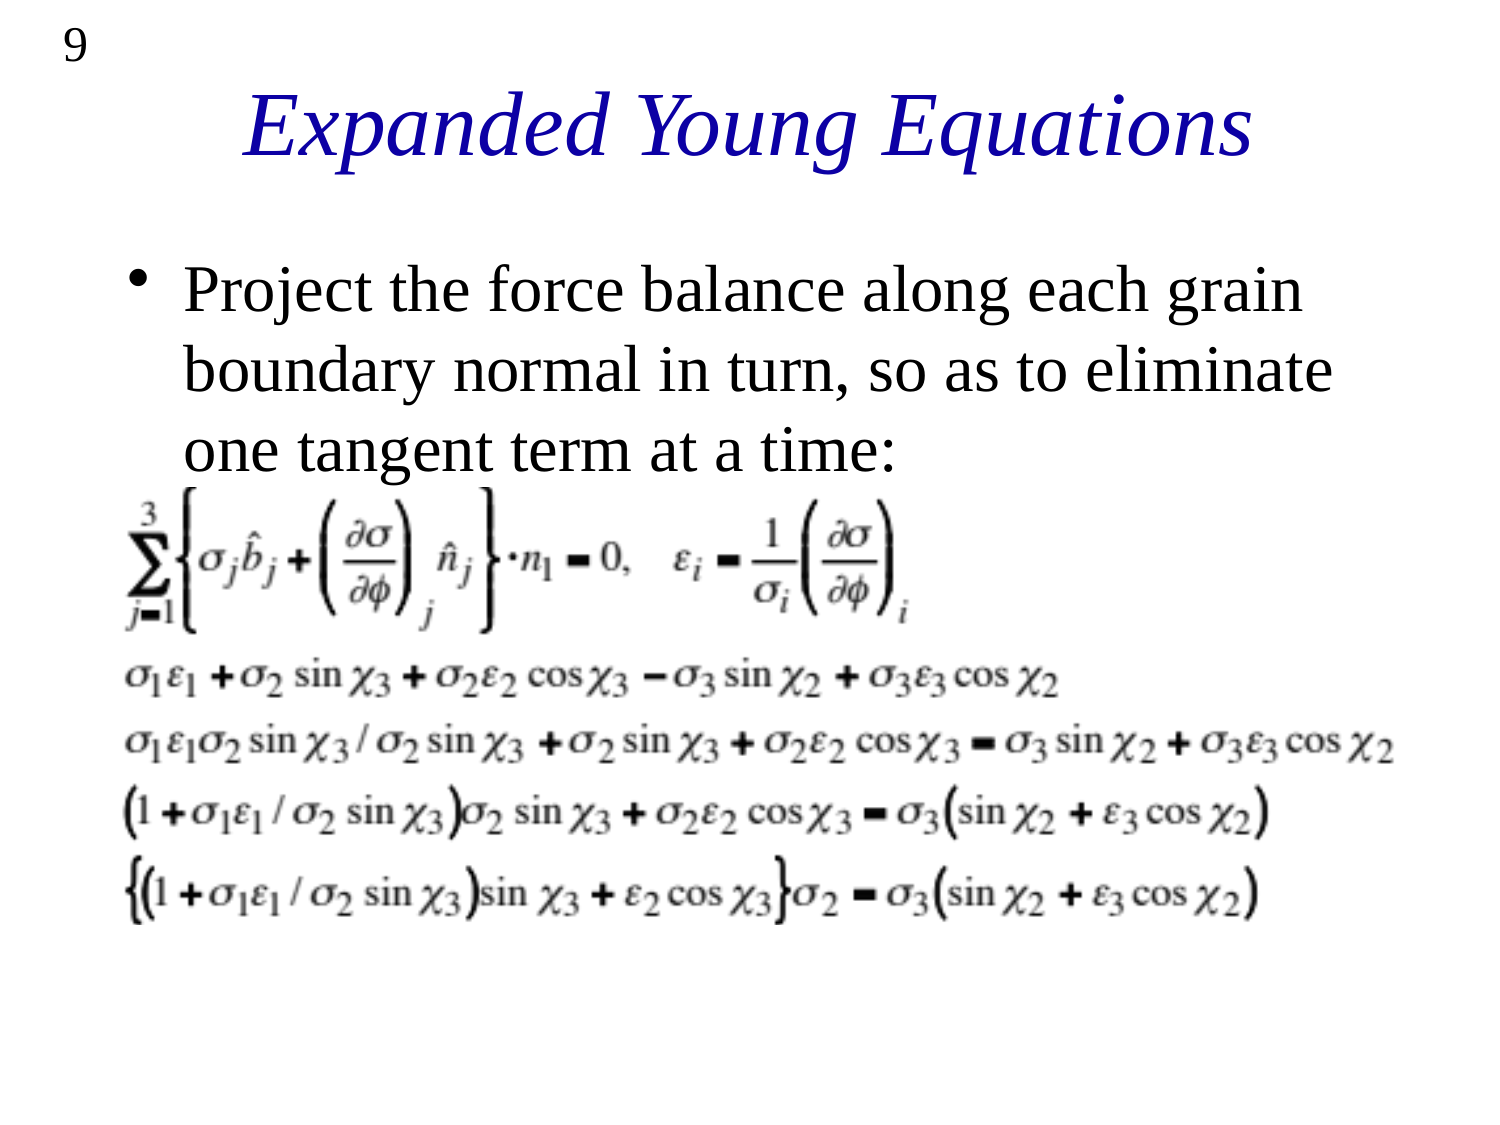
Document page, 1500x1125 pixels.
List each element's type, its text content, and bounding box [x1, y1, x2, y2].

list Project the force balance along each grain boundary normal in turn, so as to eliminate one tangent term at a time: [112, 237, 1388, 913]
slide_number 9 [3, 3, 104, 67]
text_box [121, 487, 1397, 926]
title Expanded Young Equations [112, 24, 1388, 213]
